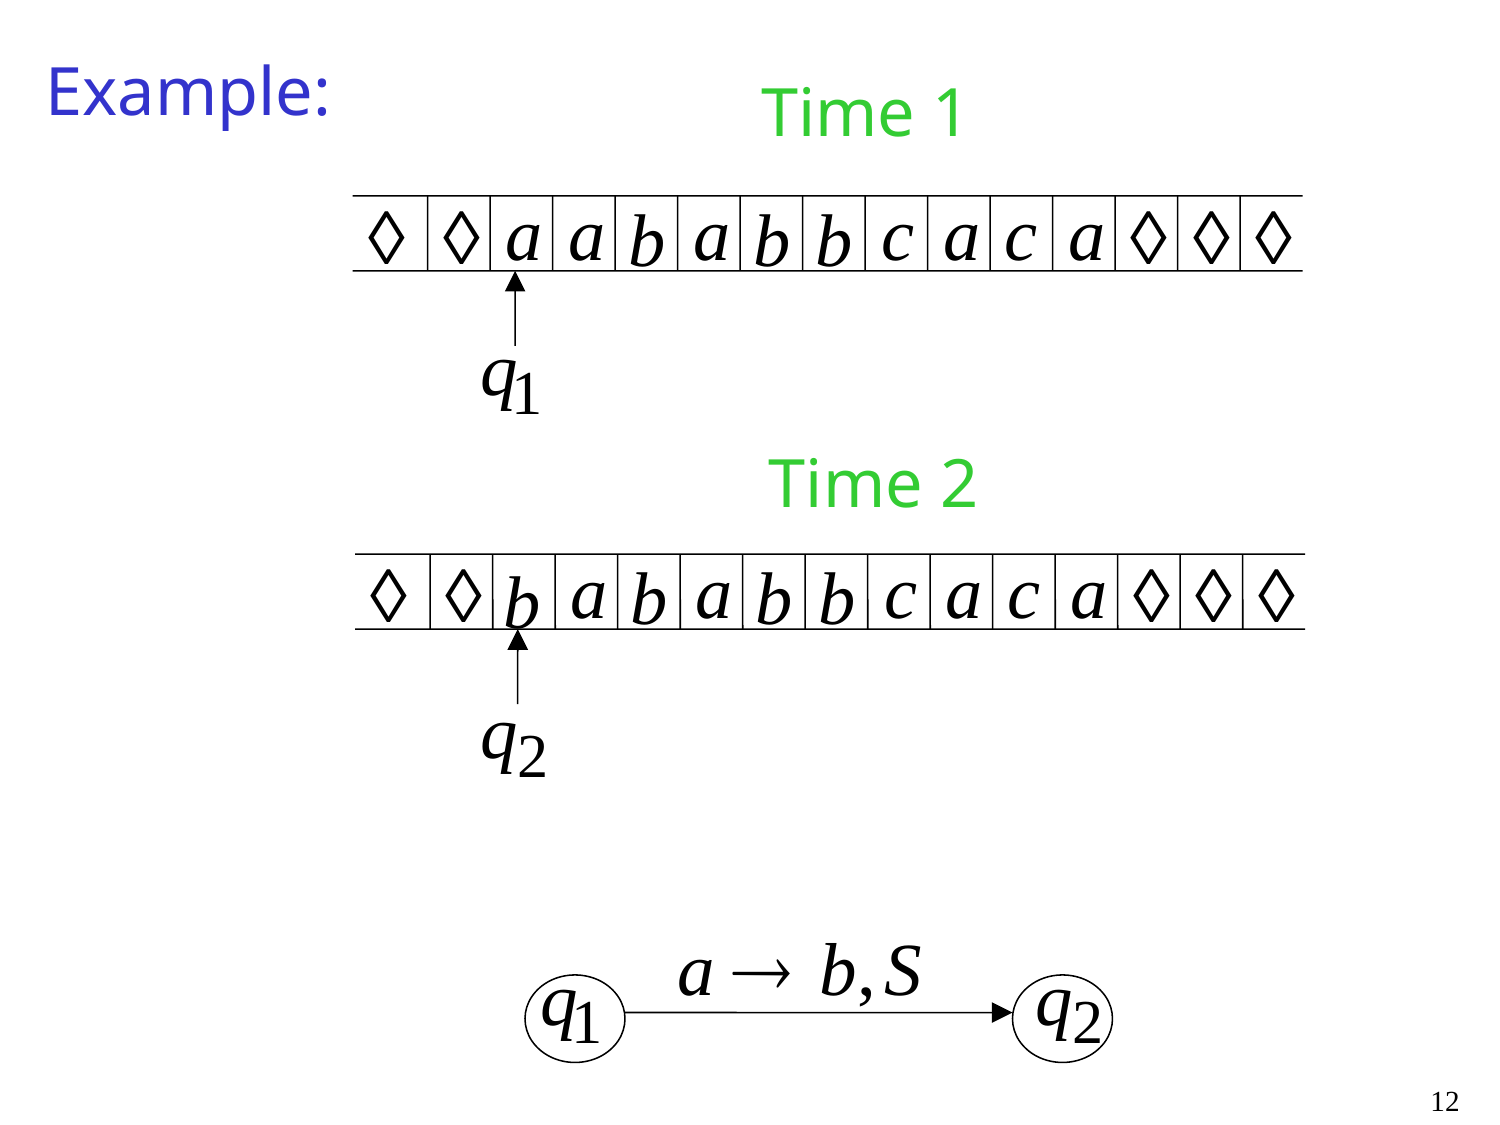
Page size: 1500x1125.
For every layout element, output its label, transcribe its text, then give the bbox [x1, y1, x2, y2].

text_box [942, 578, 987, 626]
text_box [1192, 566, 1235, 628]
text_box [1254, 566, 1297, 628]
text_box Time 1 [746, 62, 986, 158]
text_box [817, 566, 860, 632]
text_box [537, 962, 601, 1049]
text_box [525, 996, 532, 1042]
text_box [879, 220, 920, 267]
slide_number 12 [1162, 1074, 1476, 1125]
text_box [939, 220, 984, 267]
text_box [1036, 1056, 1089, 1063]
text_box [674, 937, 932, 1015]
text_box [477, 695, 551, 782]
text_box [442, 566, 485, 628]
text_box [881, 578, 922, 626]
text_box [564, 220, 609, 267]
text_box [689, 220, 734, 267]
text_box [364, 208, 407, 269]
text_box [629, 566, 672, 632]
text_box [502, 570, 545, 636]
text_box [477, 332, 541, 419]
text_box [1004, 578, 1045, 626]
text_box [1252, 208, 1295, 269]
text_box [752, 208, 795, 273]
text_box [1002, 220, 1043, 267]
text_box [367, 566, 410, 628]
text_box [692, 578, 737, 626]
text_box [567, 578, 612, 626]
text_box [439, 208, 482, 269]
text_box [502, 220, 547, 267]
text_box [1189, 208, 1232, 269]
text_box Time 2 [754, 433, 994, 528]
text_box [1129, 566, 1172, 628]
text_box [1127, 208, 1170, 269]
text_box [627, 208, 670, 273]
text_box [507, 643, 529, 694]
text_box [1067, 578, 1112, 626]
text_box Example: [30, 41, 347, 137]
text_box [814, 208, 857, 273]
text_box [1064, 220, 1109, 267]
text_box [504, 275, 526, 331]
text_box [1012, 987, 1028, 1051]
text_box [754, 566, 797, 632]
text_box [935, 1002, 1013, 1023]
text_box [548, 983, 625, 1063]
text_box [1032, 962, 1106, 1049]
